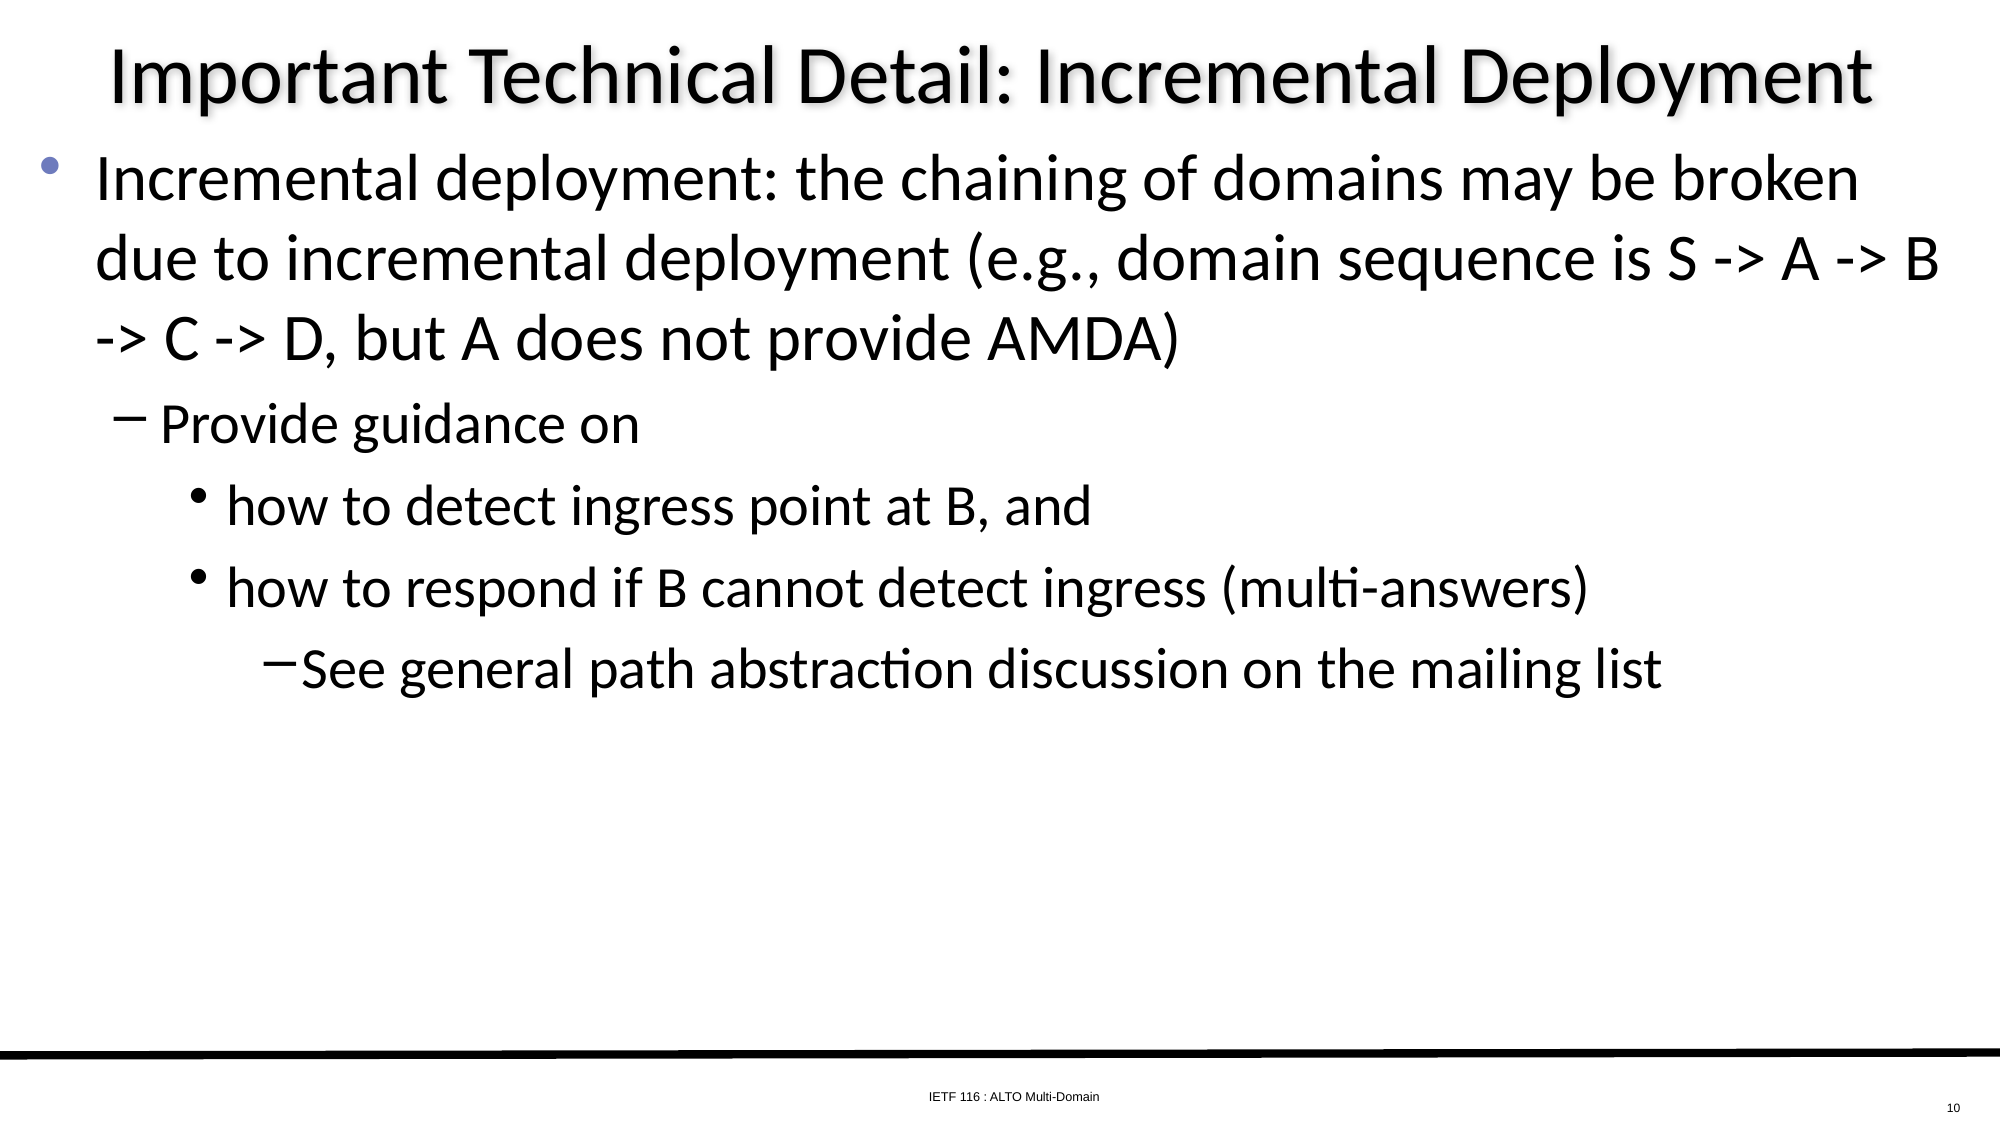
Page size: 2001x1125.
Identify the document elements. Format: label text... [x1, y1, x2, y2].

title Important Technical Detail: Incremental Deployment [55, 13, 1930, 126]
list Incremental deployment: the chaining of domains may be broken due to incremental deployment (e.g., domain sequence is S -> A -> B -> C -> D, but A does not provide AMDA) Provide guidance on how to detect ingress point at B, and how to respond if B cannot detect ingress (multi-answers) See general path abstraction discussion on the mailing list [24, 126, 1962, 1002]
